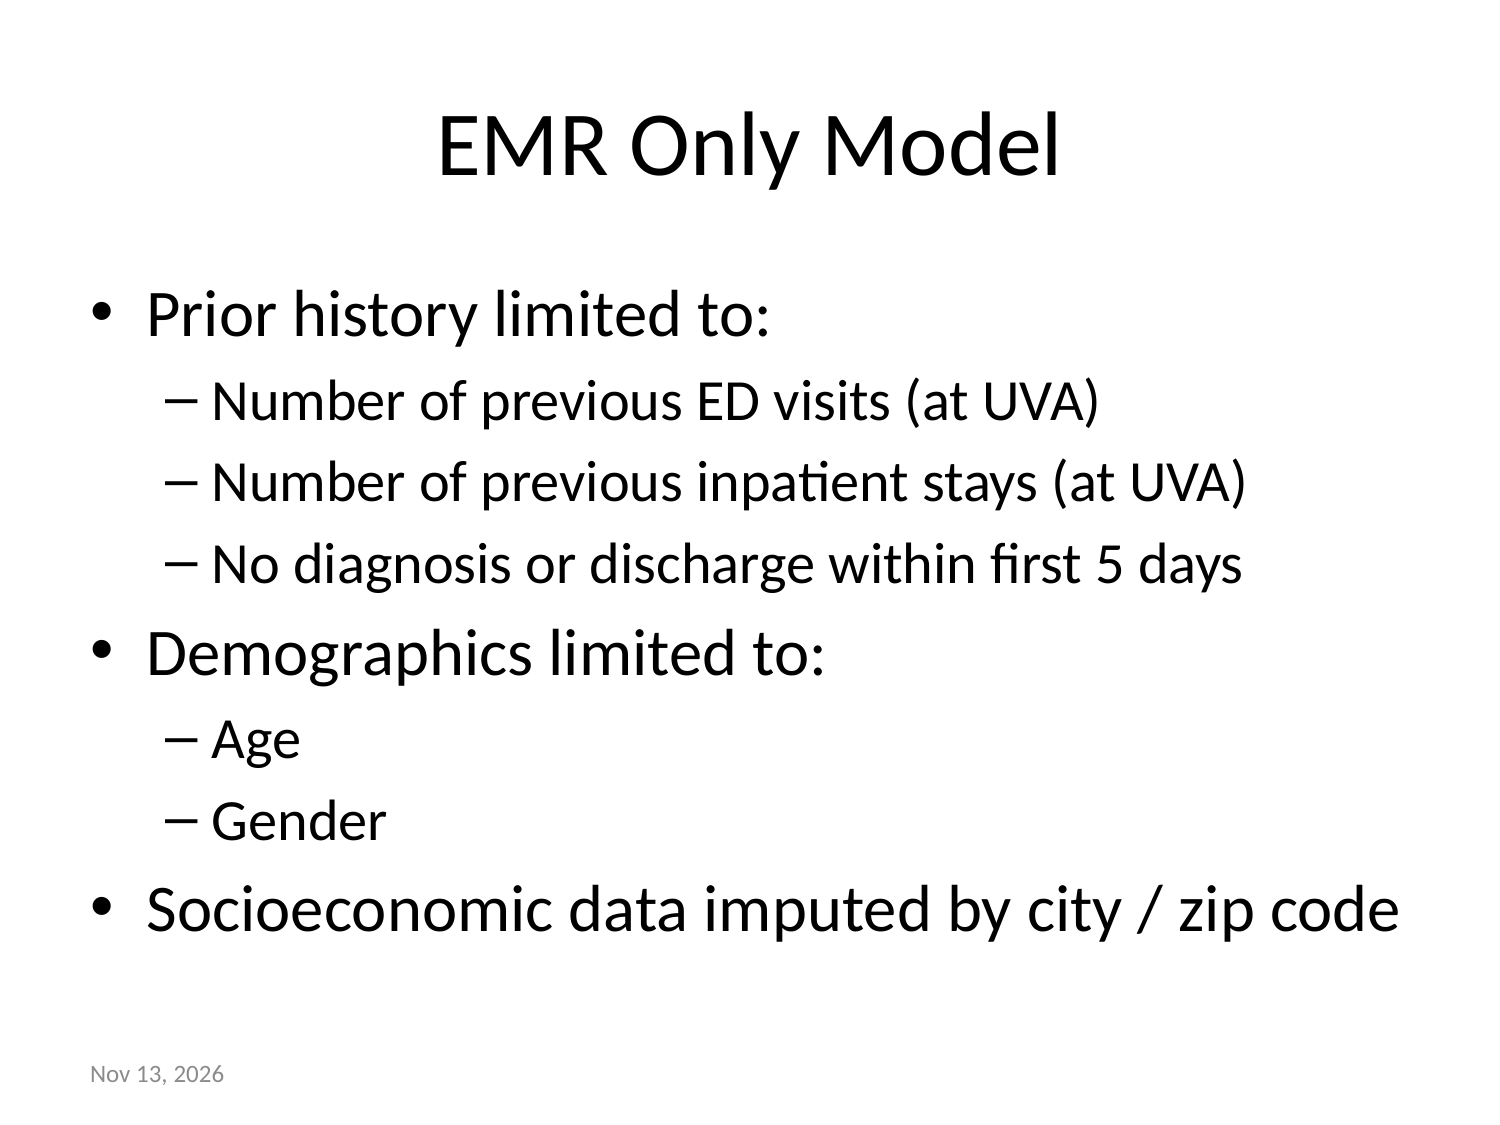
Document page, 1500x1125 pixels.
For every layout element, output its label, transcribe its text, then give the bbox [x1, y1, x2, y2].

title EMR Only Model [75, 45, 1425, 233]
list Prior history limited to: Number of previous ED visits (at UVA) Number of previous inpatient stays (at UVA) No diagnosis or discharge within first 5 days Demographics limited to: Age Gender Socioeconomic data imputed by city / zip code [75, 262, 1425, 1005]
slide_number Apr-16 [75, 1042, 425, 1103]
